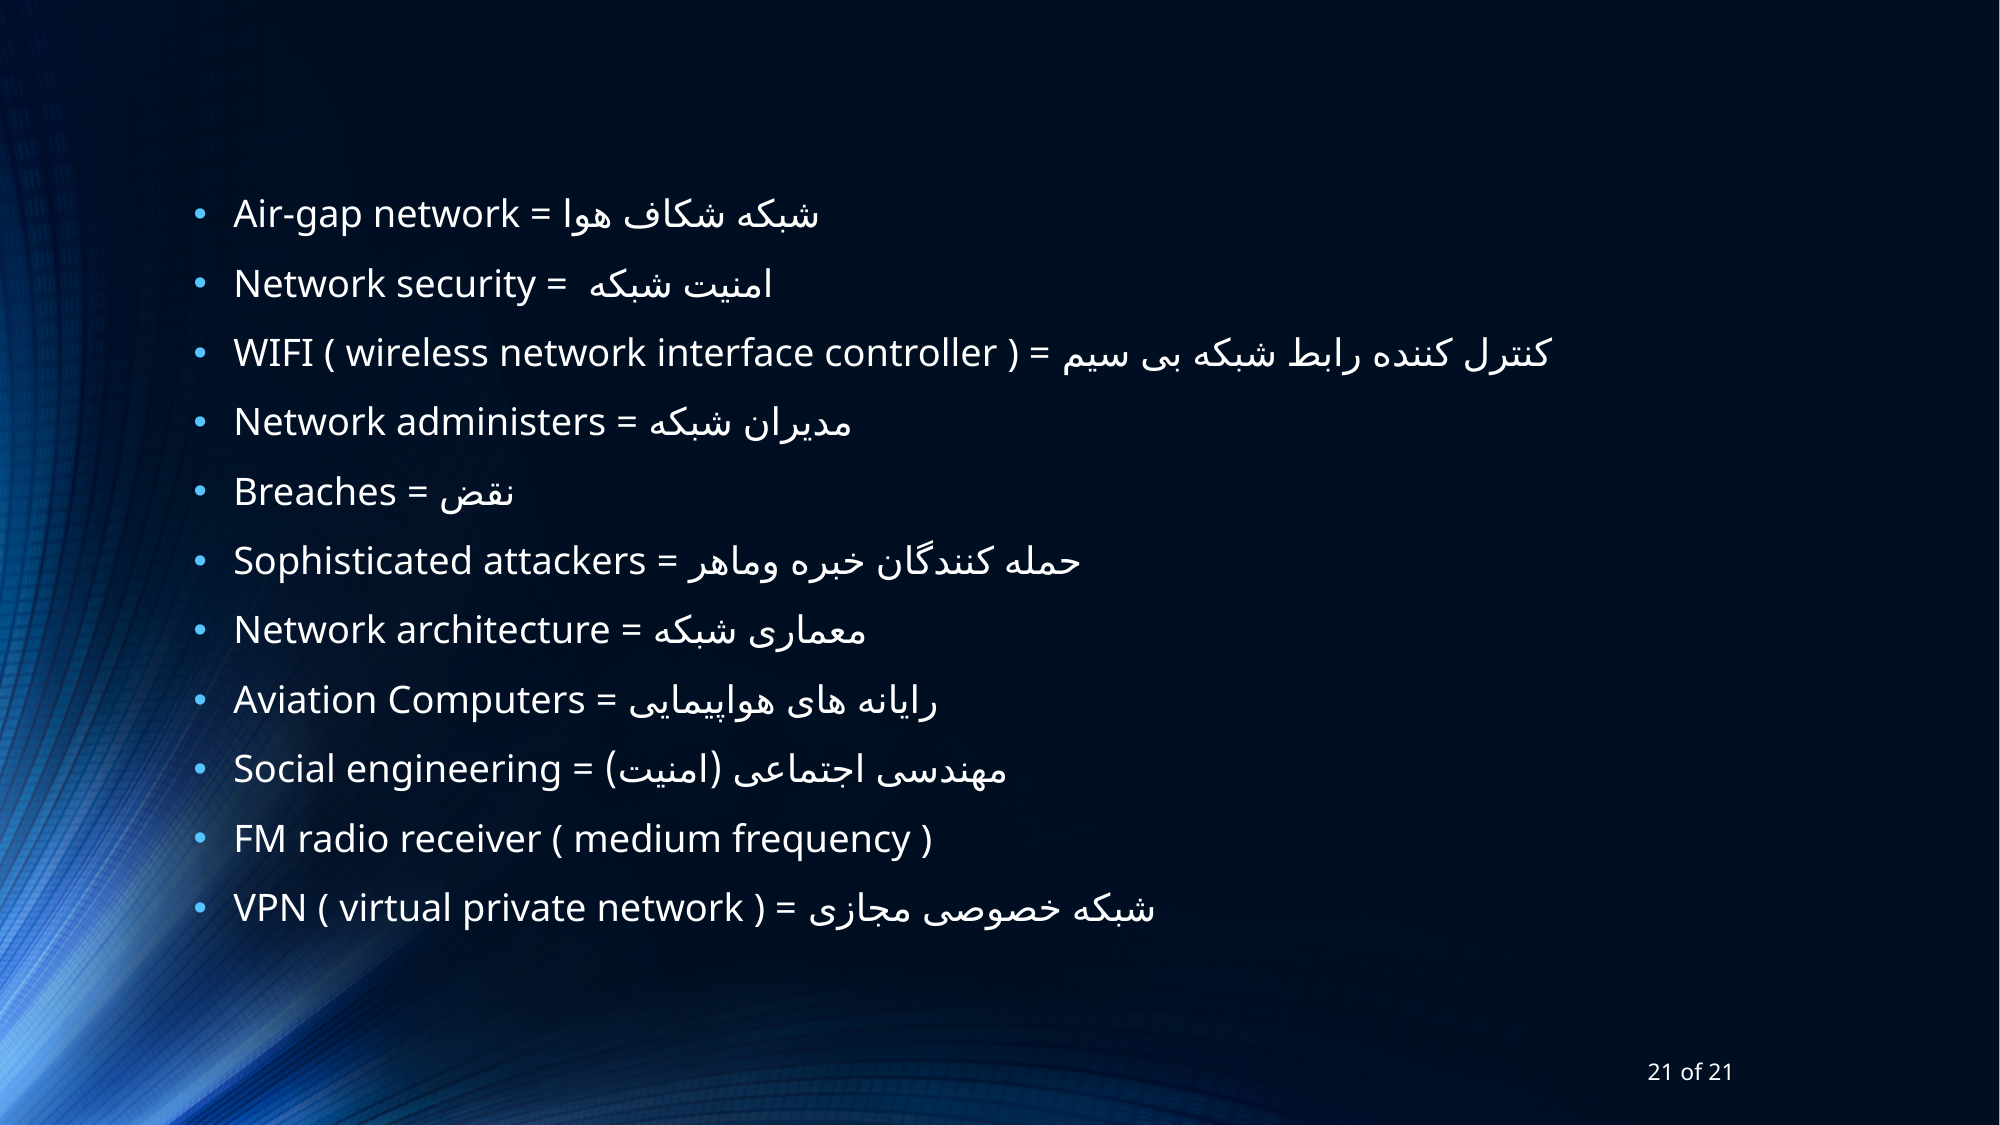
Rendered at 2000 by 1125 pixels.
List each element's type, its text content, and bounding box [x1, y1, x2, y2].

list Air-gap network = شبکه شکاف هوا Network security = امنیت شبکه WIFI ( wireless network interface controller ) = کنترل کننده رابط شبکه بی سیم Network administers = مدیران شبکه Breaches = نقض Sophisticated attackers = حمله کنندگان خبره وماهر Network architecture = معماری شبکه Aviation Computers = رایانه های هواپیمایی Social engineering = مهندسی اجتماعی (امنیت) FM radio receiver ( medium frequency ) VPN ( virtual private network ) = شبکه خصوصی مجازی [178, 187, 1677, 938]
slide_number 21 of 21 [1612, 1050, 1750, 1096]
picture [0, 0, 2000, 1125]
